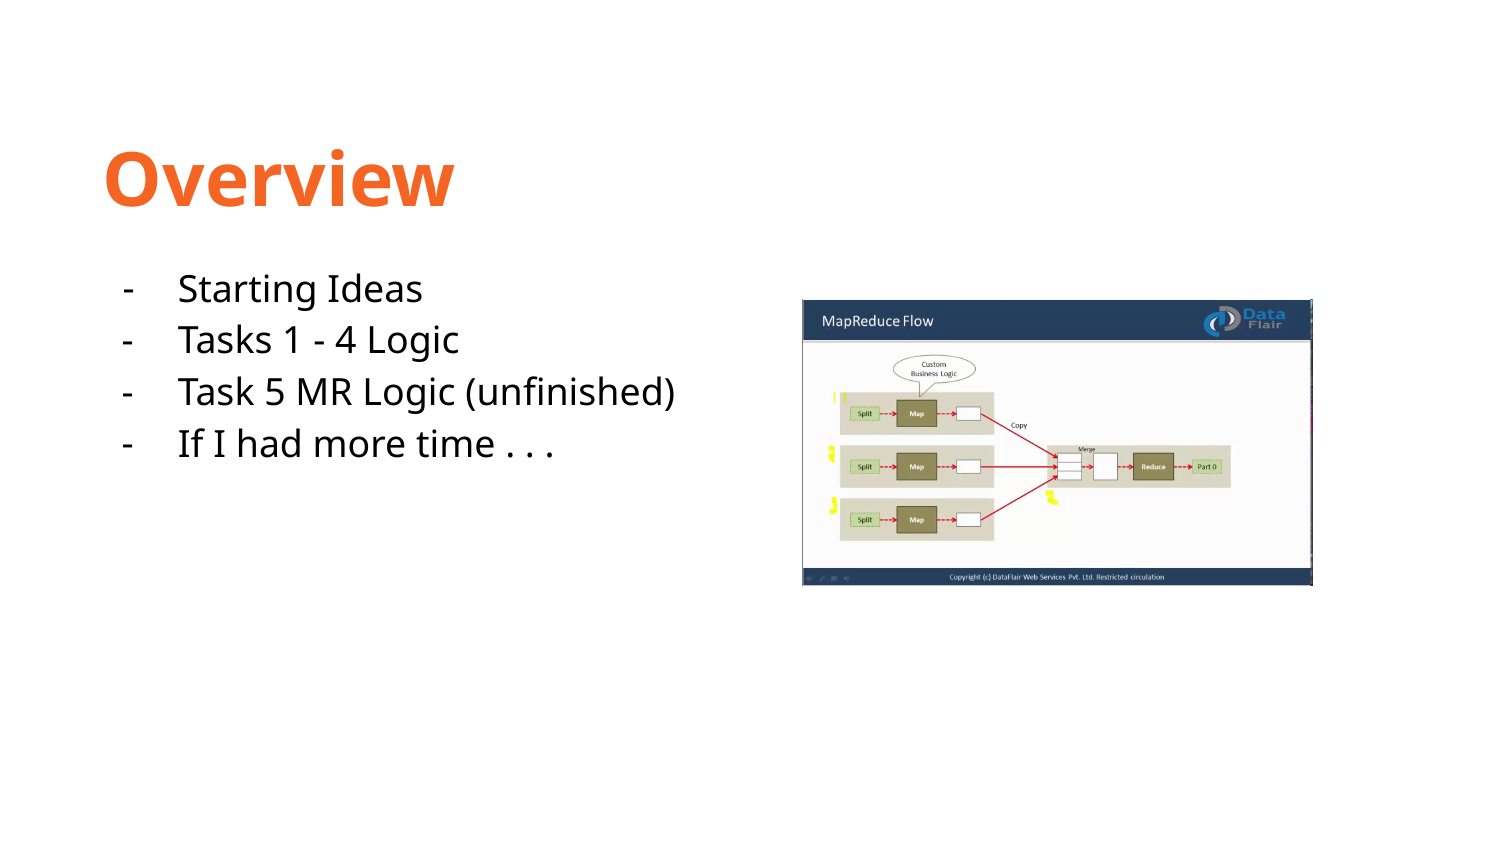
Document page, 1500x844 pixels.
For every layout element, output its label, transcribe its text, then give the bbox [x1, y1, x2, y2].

title Overview [87, 116, 941, 242]
picture [802, 298, 1313, 586]
title Starting Ideas Tasks 1 - 4 Logic Task 5 MR Logic (unfinished) If I had more time . . . [87, 242, 941, 746]
